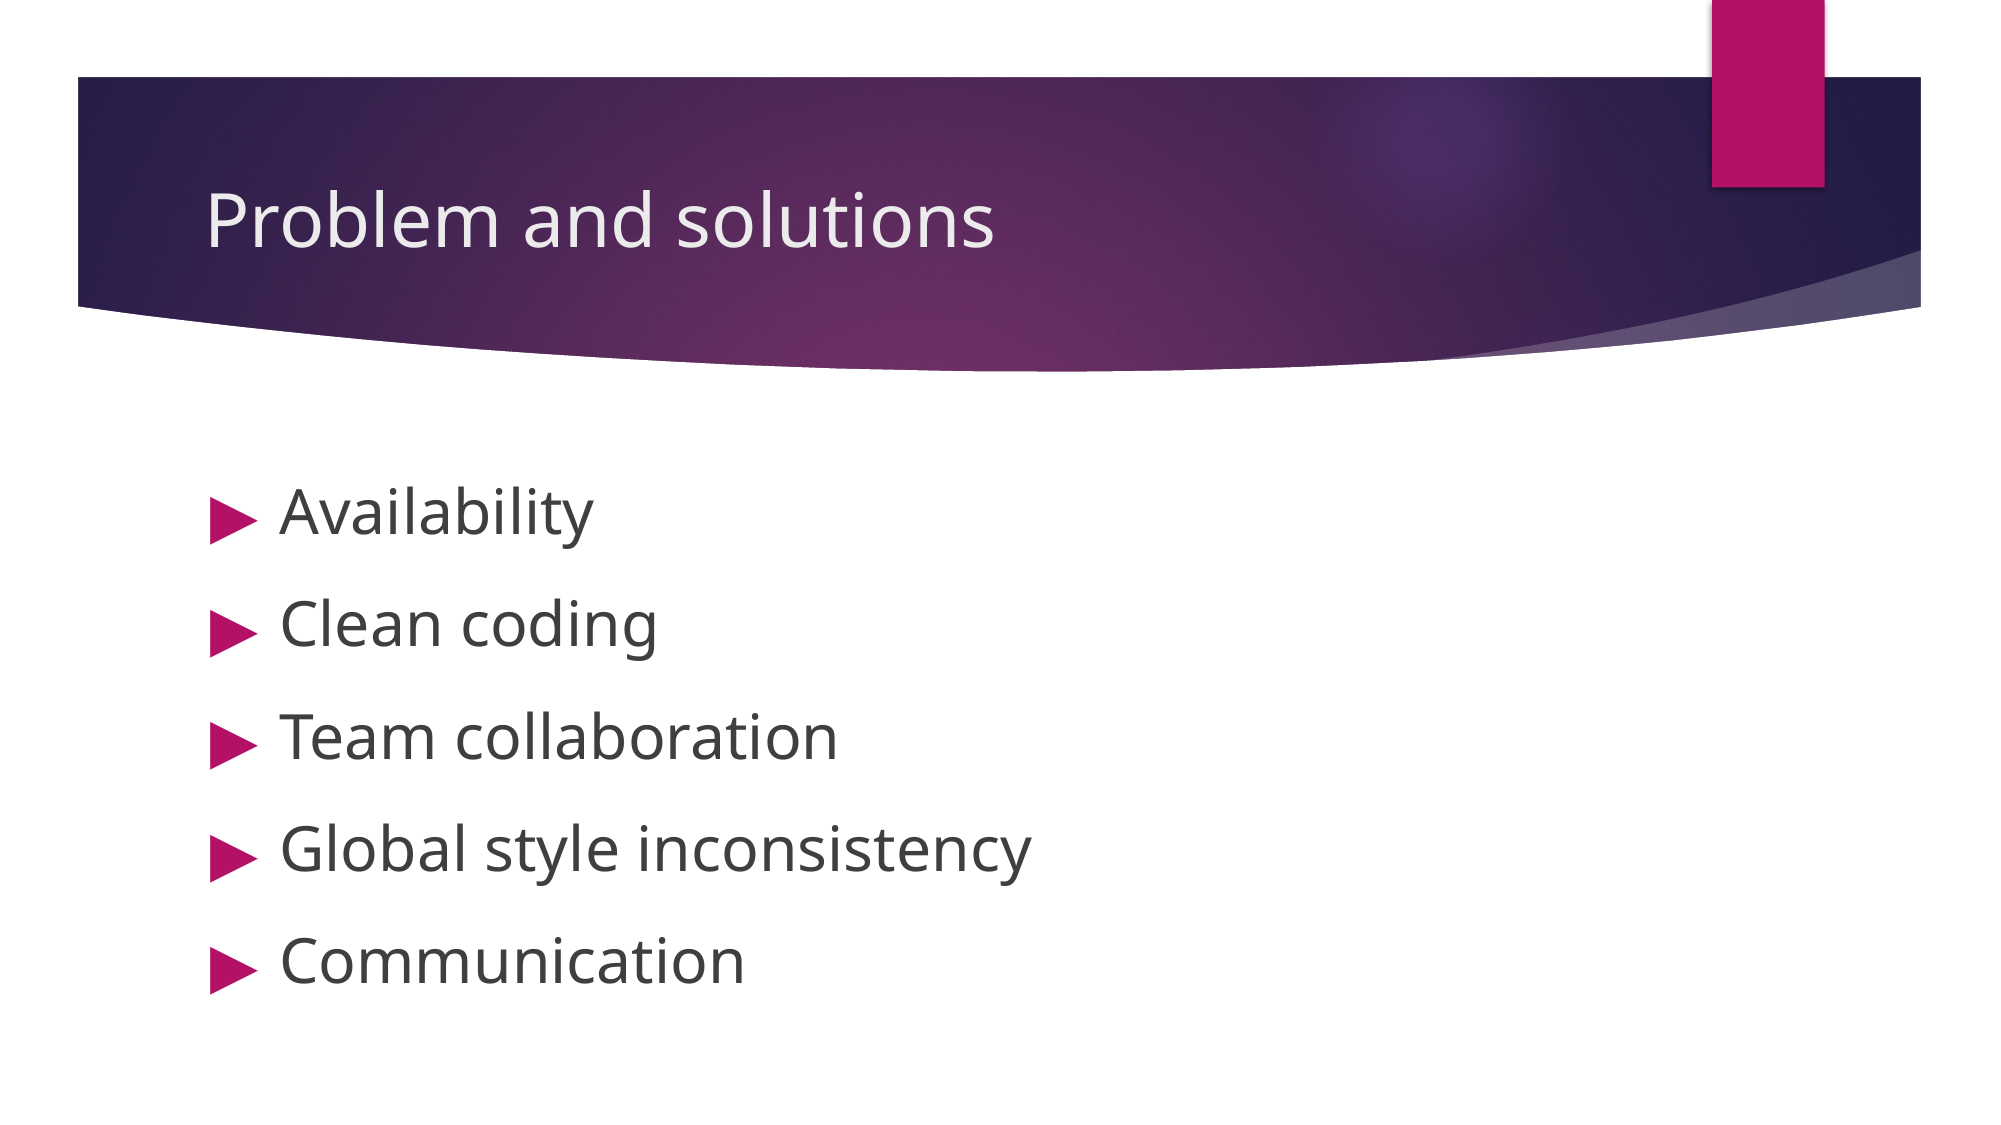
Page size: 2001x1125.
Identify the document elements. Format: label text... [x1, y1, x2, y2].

list Availability Clean coding Team collaboration Global style inconsistency Communication [189, 427, 1638, 988]
title Problem and solutions [189, 159, 1627, 276]
table_cell * Closure Report [1528, 317, 1727, 353]
picture [79, 78, 1920, 371]
